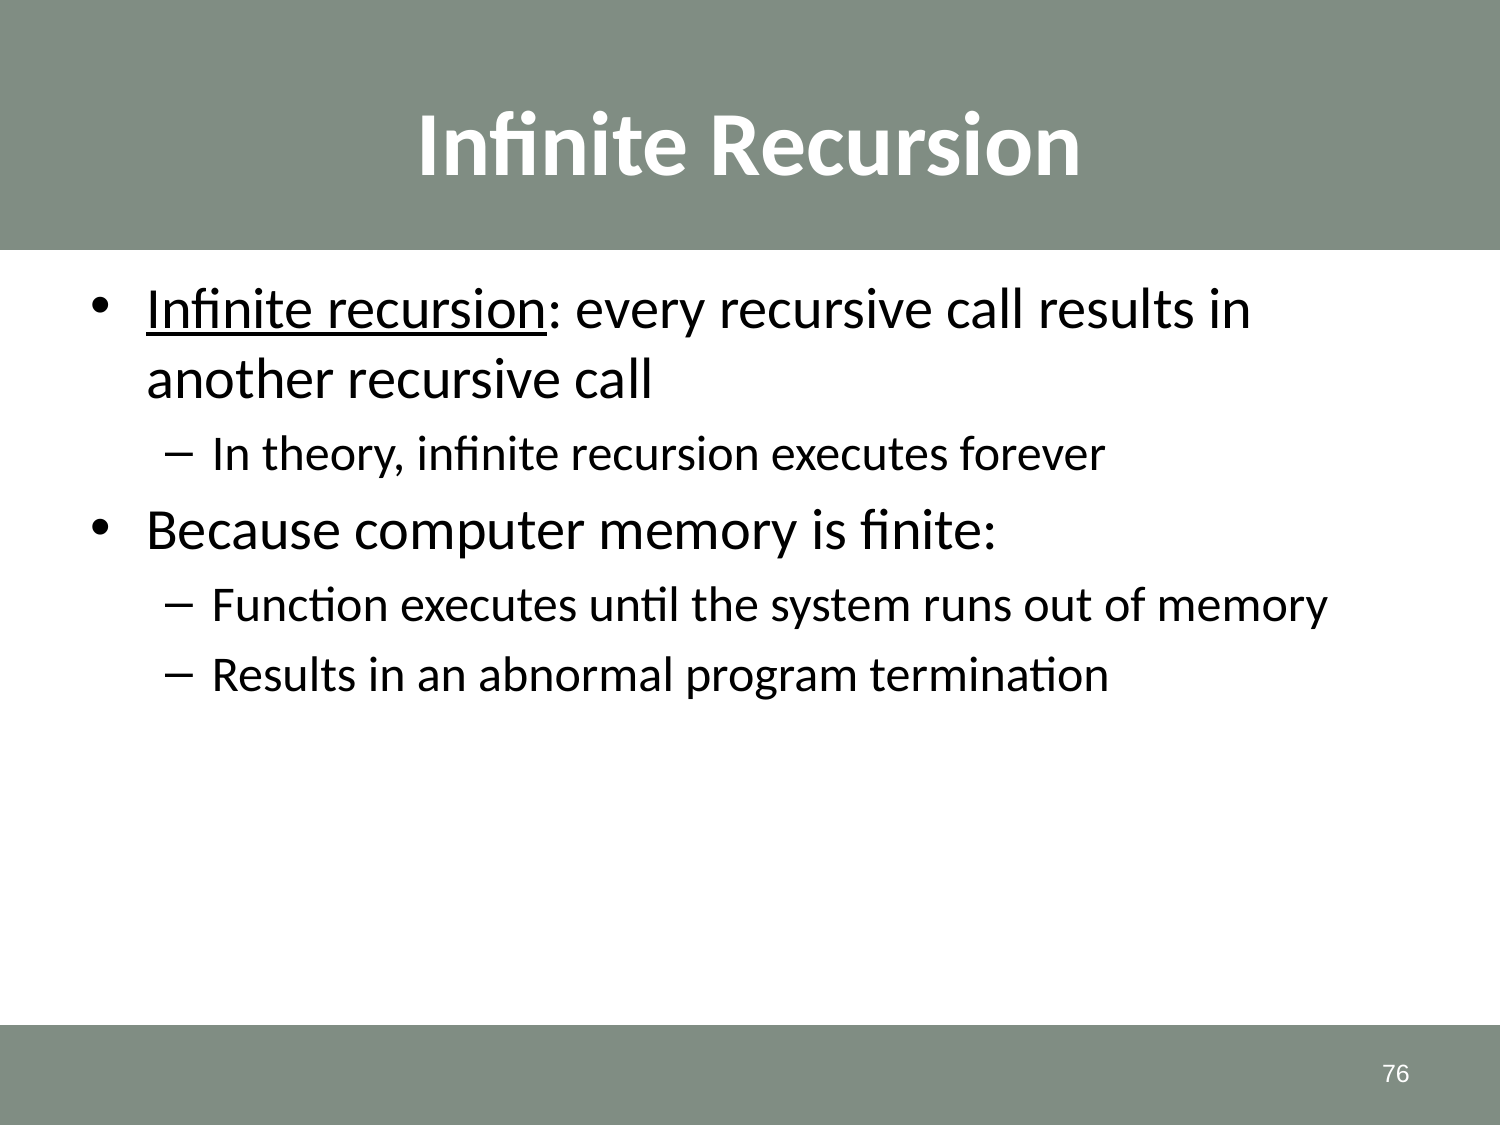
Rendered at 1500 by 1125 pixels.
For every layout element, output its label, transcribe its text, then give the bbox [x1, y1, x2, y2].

list Infinite recursion: every recursive call results in another recursive call In theory, infinite recursion executes forever Because computer memory is finite: Function executes until the system runs out of memory Results in an abnormal program termination [75, 262, 1425, 1005]
slide_number 76 [1074, 1042, 1425, 1103]
title Infinite Recursion [75, 45, 1425, 233]
